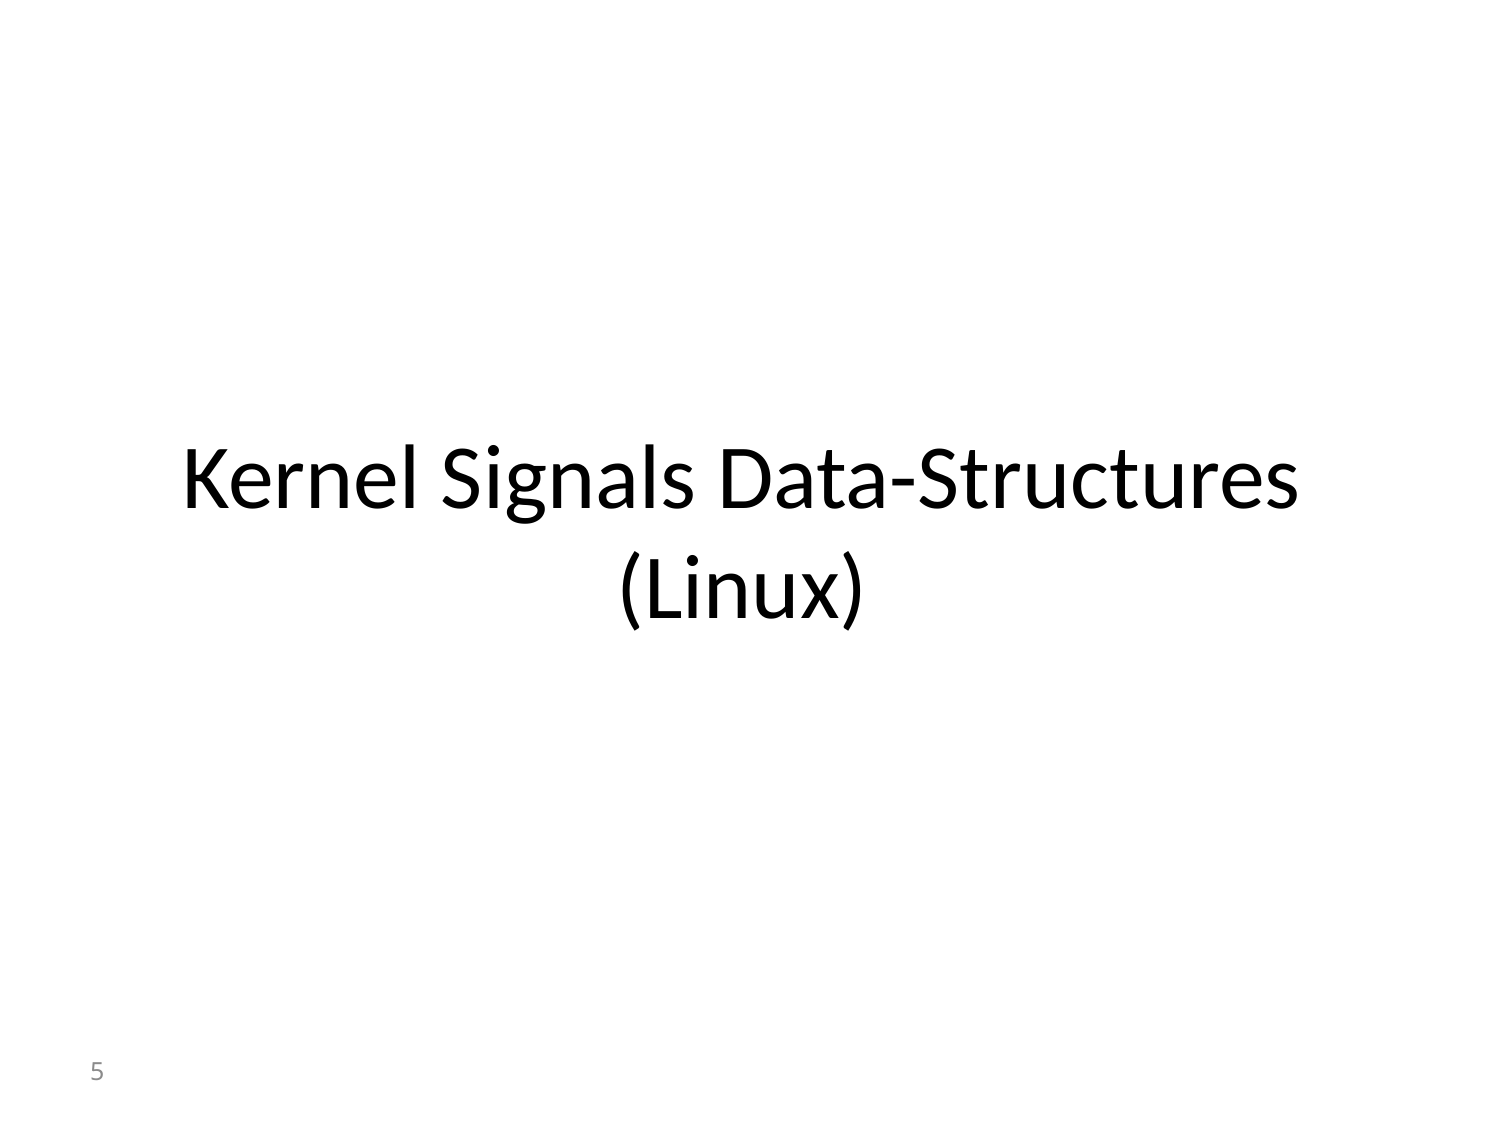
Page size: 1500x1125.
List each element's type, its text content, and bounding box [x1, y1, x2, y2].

slide_number 5 [75, 1042, 425, 1103]
title Kernel Signals Data-Structures (Linux) [66, 432, 1418, 621]
